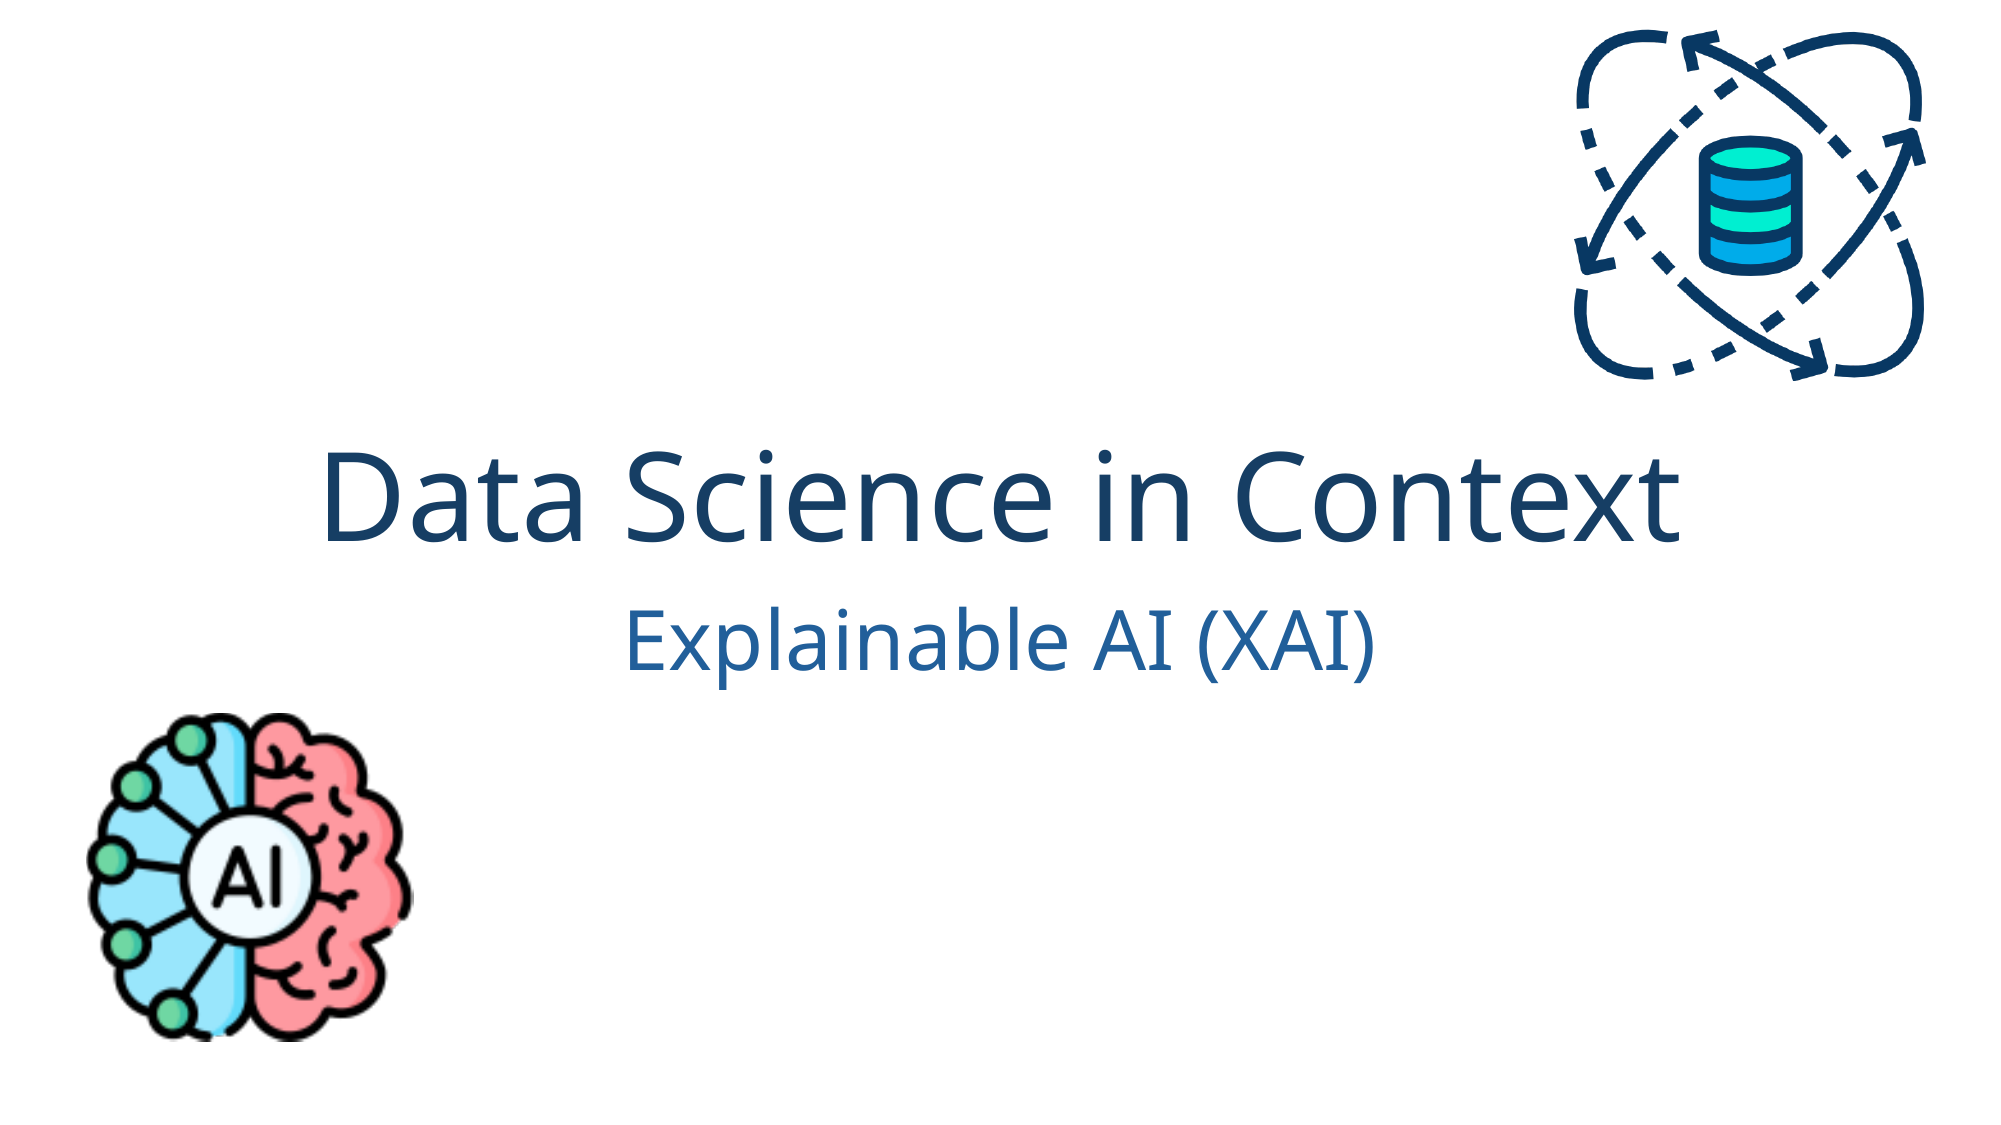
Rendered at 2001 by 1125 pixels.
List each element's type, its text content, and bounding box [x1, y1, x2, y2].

picture [85, 713, 415, 1042]
subtitle Explainable AI (XAI) [249, 590, 1750, 863]
title Data Science in Context [249, 396, 1750, 576]
picture [1573, 29, 1927, 382]
